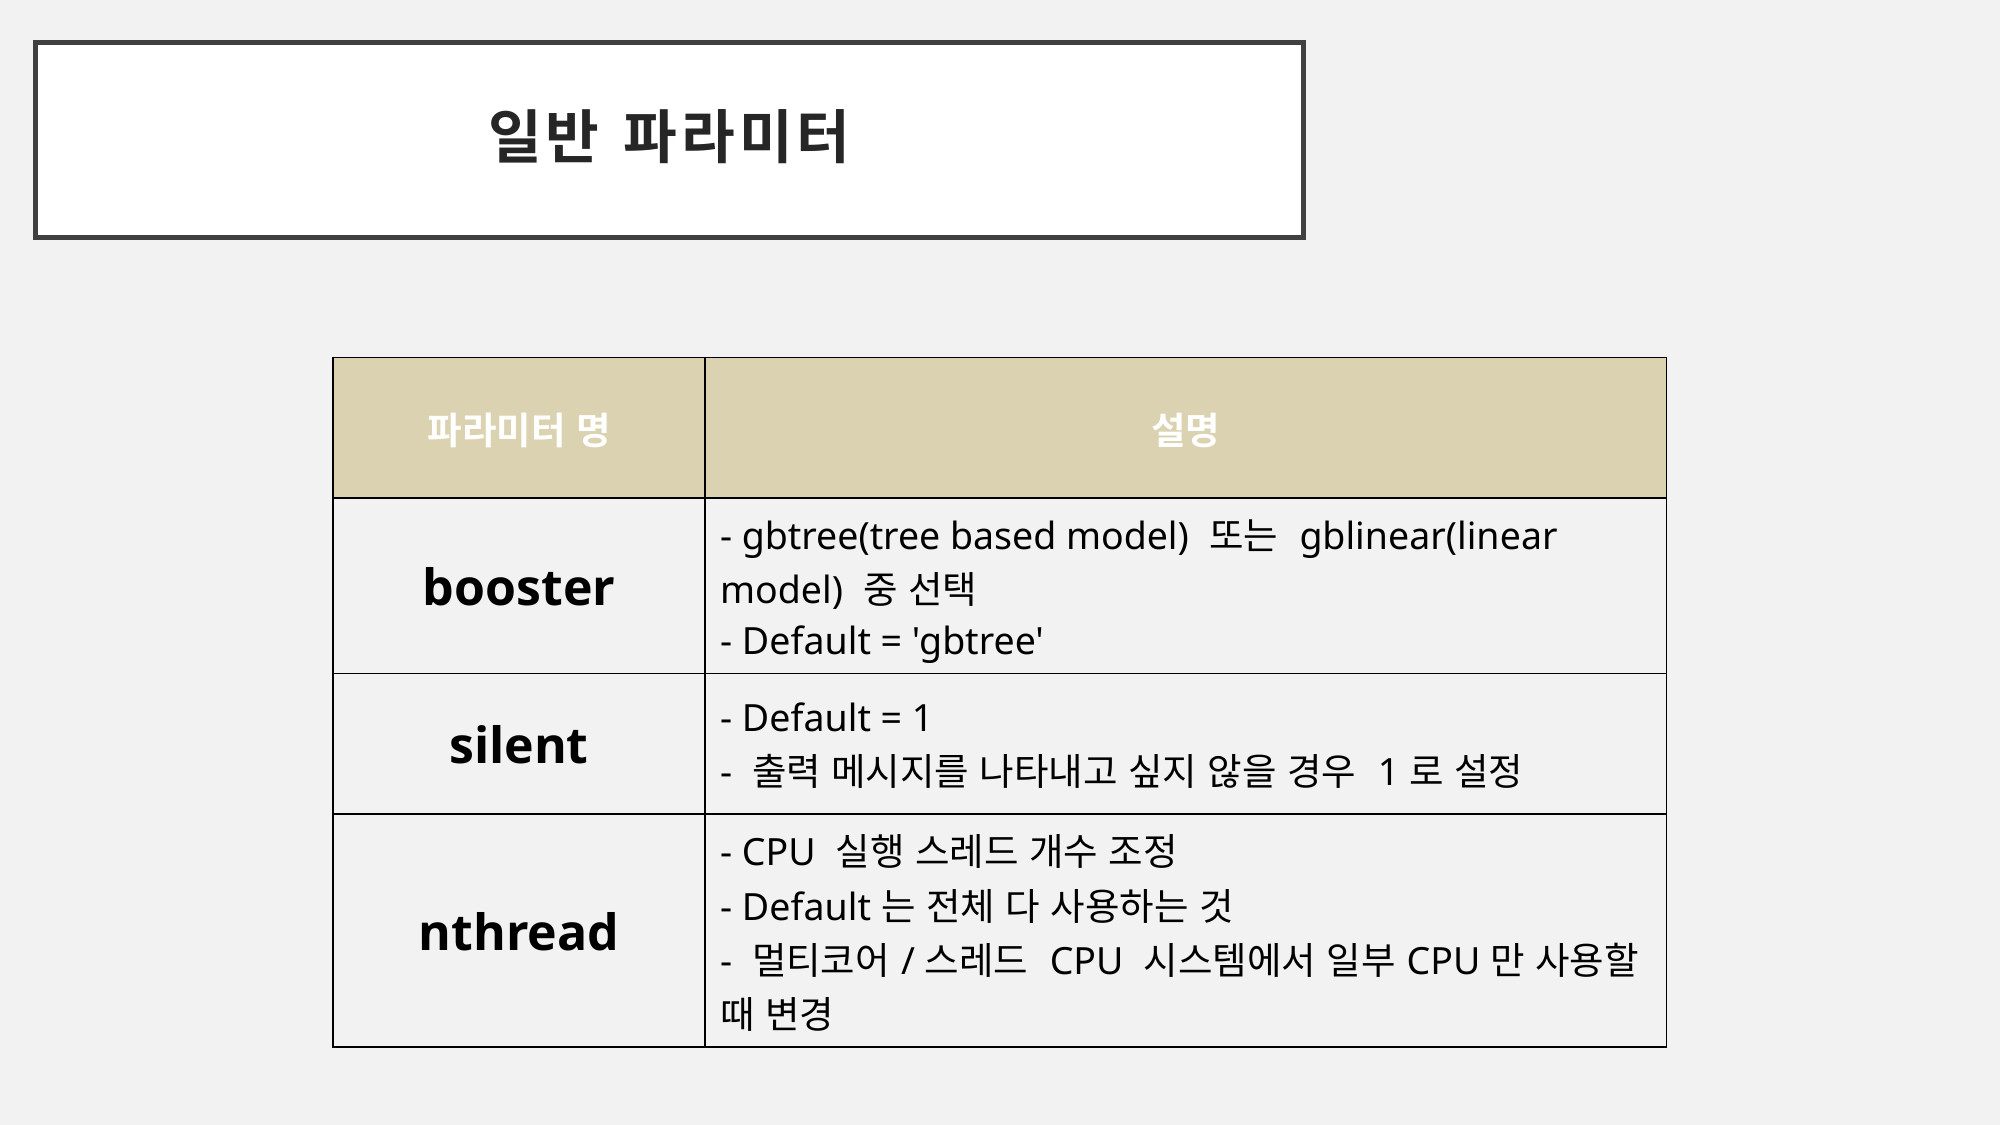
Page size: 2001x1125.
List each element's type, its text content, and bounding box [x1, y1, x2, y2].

title 일반 파라미터 [33, 40, 1306, 240]
table_cell nthread [334, 815, 704, 1046]
table_cell - gbtree(tree based model) 또는 gblinear(linear model) 중 선택 - Default = 'gbtree' [706, 499, 1666, 673]
table_cell - CPU 실행 스레드 개수 조정 - Default는 전체 다 사용하는 것 - 멀티코어/스레드 CPU 시스템에서 일부CPU만 사용할 때 변경 [706, 815, 1666, 1046]
table_cell silent [334, 674, 704, 813]
table_cell - Default = 1 - 출력 메시지를 나타내고 싶지 않을 경우 1로 설정 [706, 674, 1666, 813]
table_header 설명 [706, 358, 1666, 497]
table_cell booster [334, 499, 704, 673]
table_header 파라미터 명 [334, 358, 704, 497]
